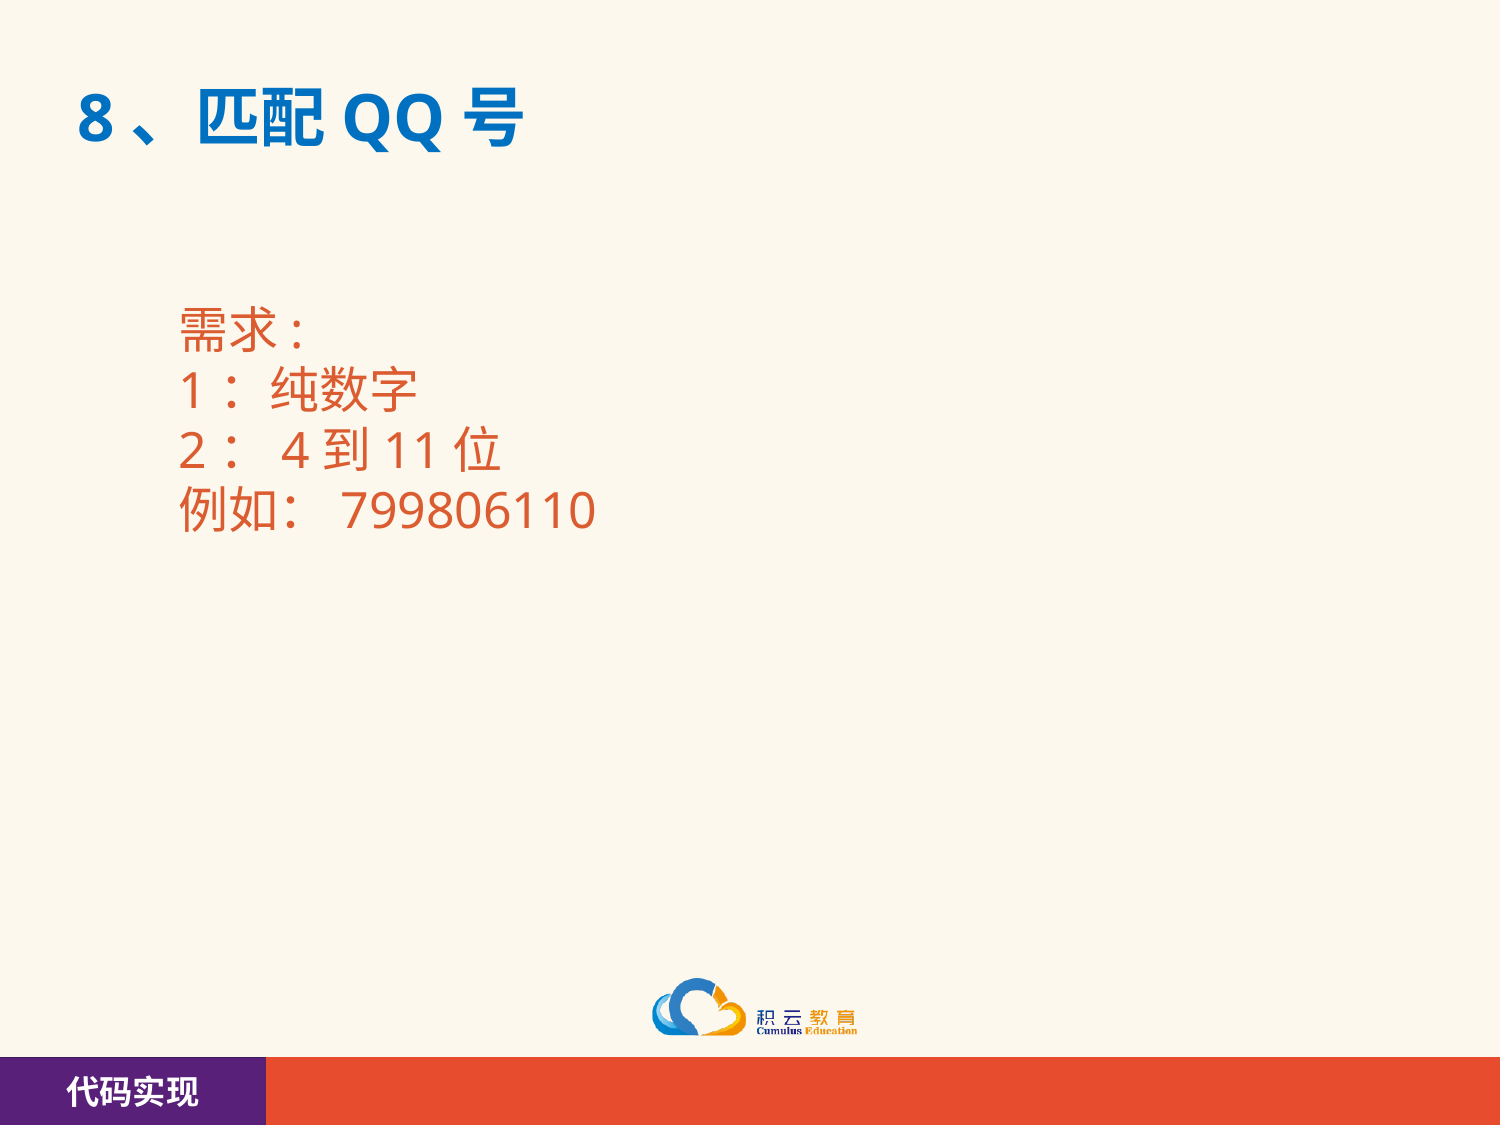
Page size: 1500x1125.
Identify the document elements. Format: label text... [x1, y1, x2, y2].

picture [643, 971, 869, 1044]
text_box 需求: 1：纯数字 2：4到11位 例如：799806110 [171, 290, 1294, 546]
title 8、匹配QQ号 [69, 55, 1431, 164]
